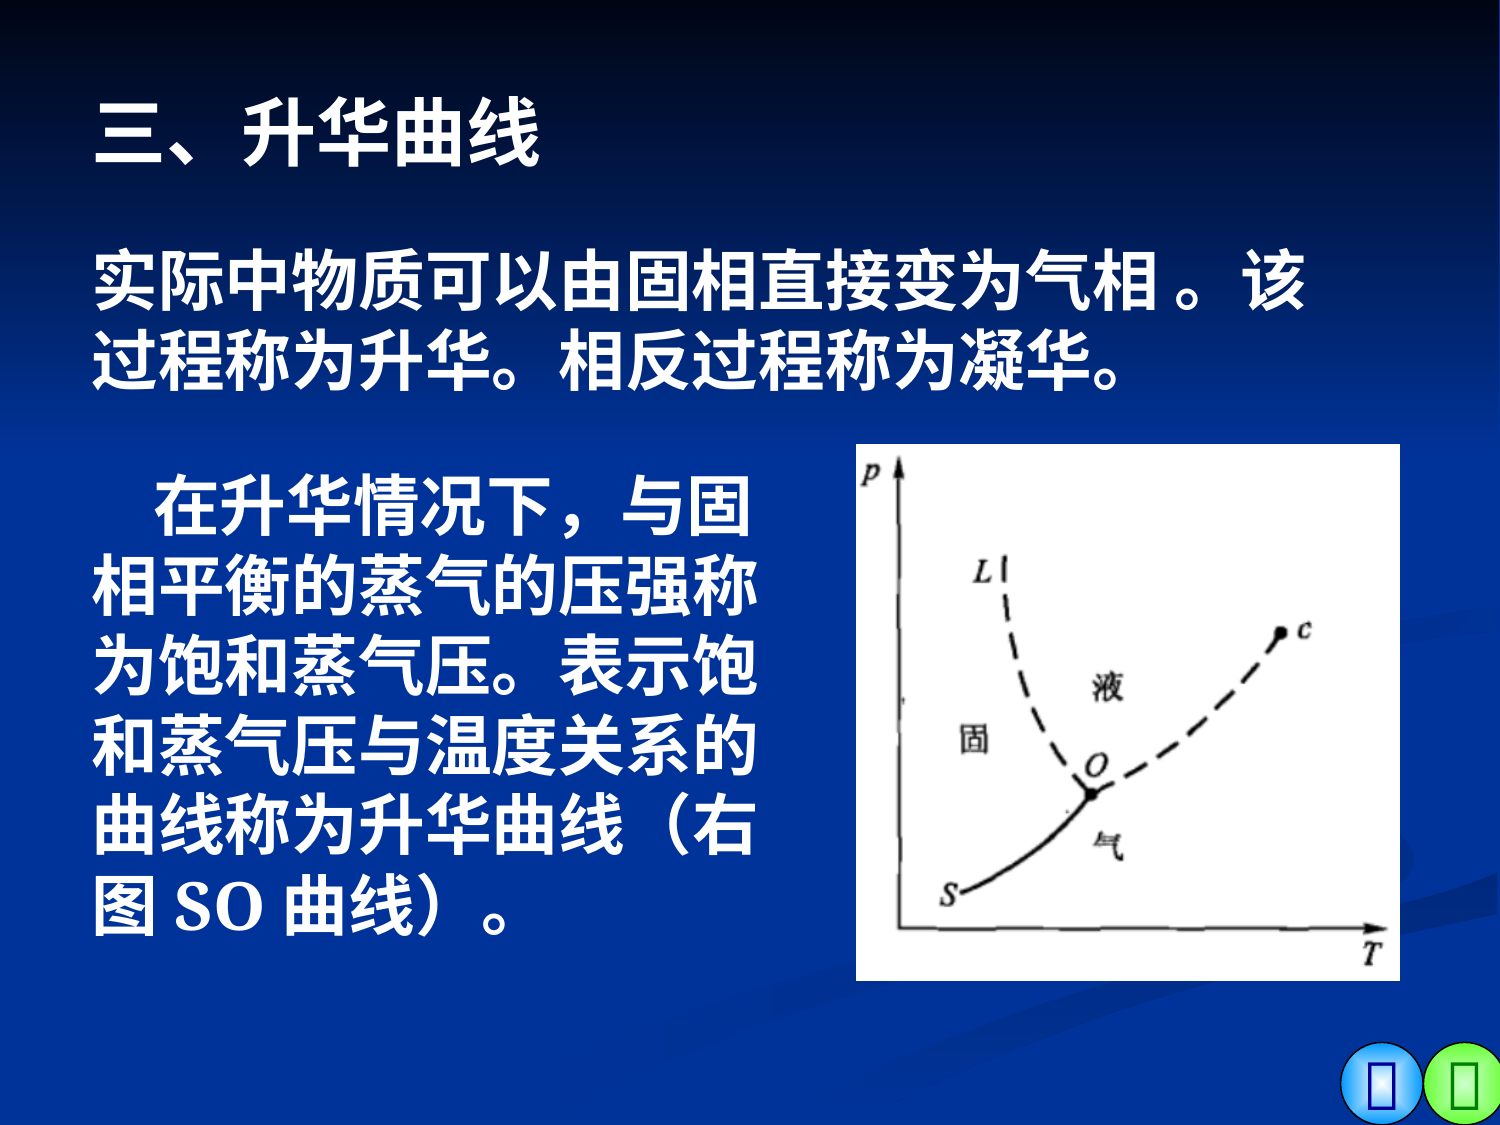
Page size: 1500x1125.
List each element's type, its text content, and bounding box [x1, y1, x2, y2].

text_box 三、升华曲线 [76, 78, 561, 183]
text_box 在升华情况下，与固相平衡的蒸气的压强称为饱和蒸气压。表示饱和蒸气压与温度关系的曲线称为升华曲线（右图SO曲线）。 [76, 456, 786, 951]
picture [856, 444, 1400, 981]
text_box 实际中物质可以由固相直接变为气相 。该过程称为升华。相反过程称为凝华。 [76, 231, 1376, 407]
